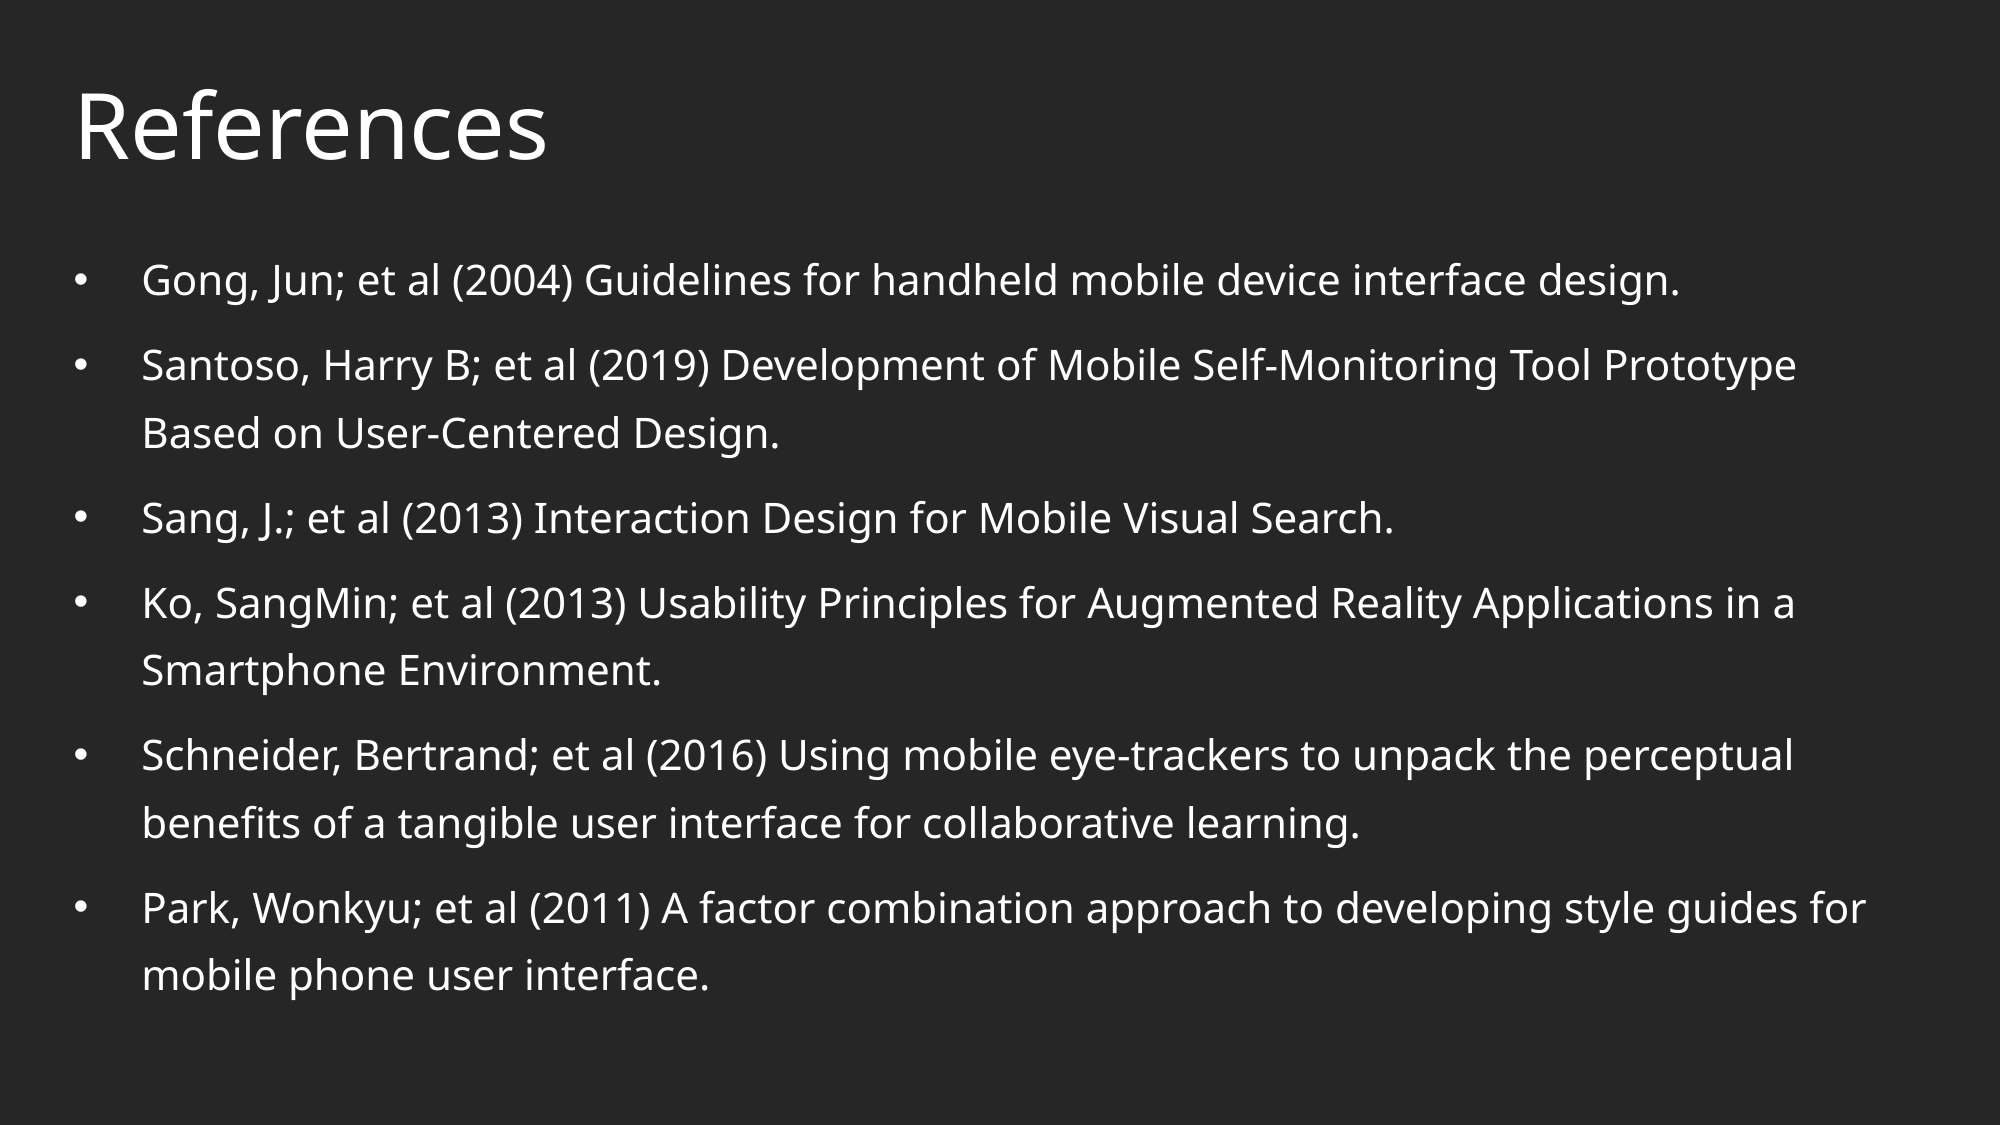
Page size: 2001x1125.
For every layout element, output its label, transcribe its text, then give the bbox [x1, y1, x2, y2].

subtitle References [58, 72, 1942, 191]
text_box Gong, Jun; et al (2004) Guidelines for handheld mobile device interface design. Santoso, Harry B; et al (2019) Development of Mobile Self-Monitoring Tool Prototype Based on User-Centered Design. Sang, J.; et al (2013) Interaction Design for Mobile Visual Search. Ko, SangMin; et al (2013) Usability Principles for Augmented Reality Applications in a Smartphone Environment. Schneider, Bertrand; et al (2016) Using mobile eye-trackers to unpack the perceptual benefits of a tangible user interface for collaborative learning. Park, Wonkyu; et al (2011) A factor combination approach to developing style guides for mobile phone user interface. [58, 229, 1942, 1013]
